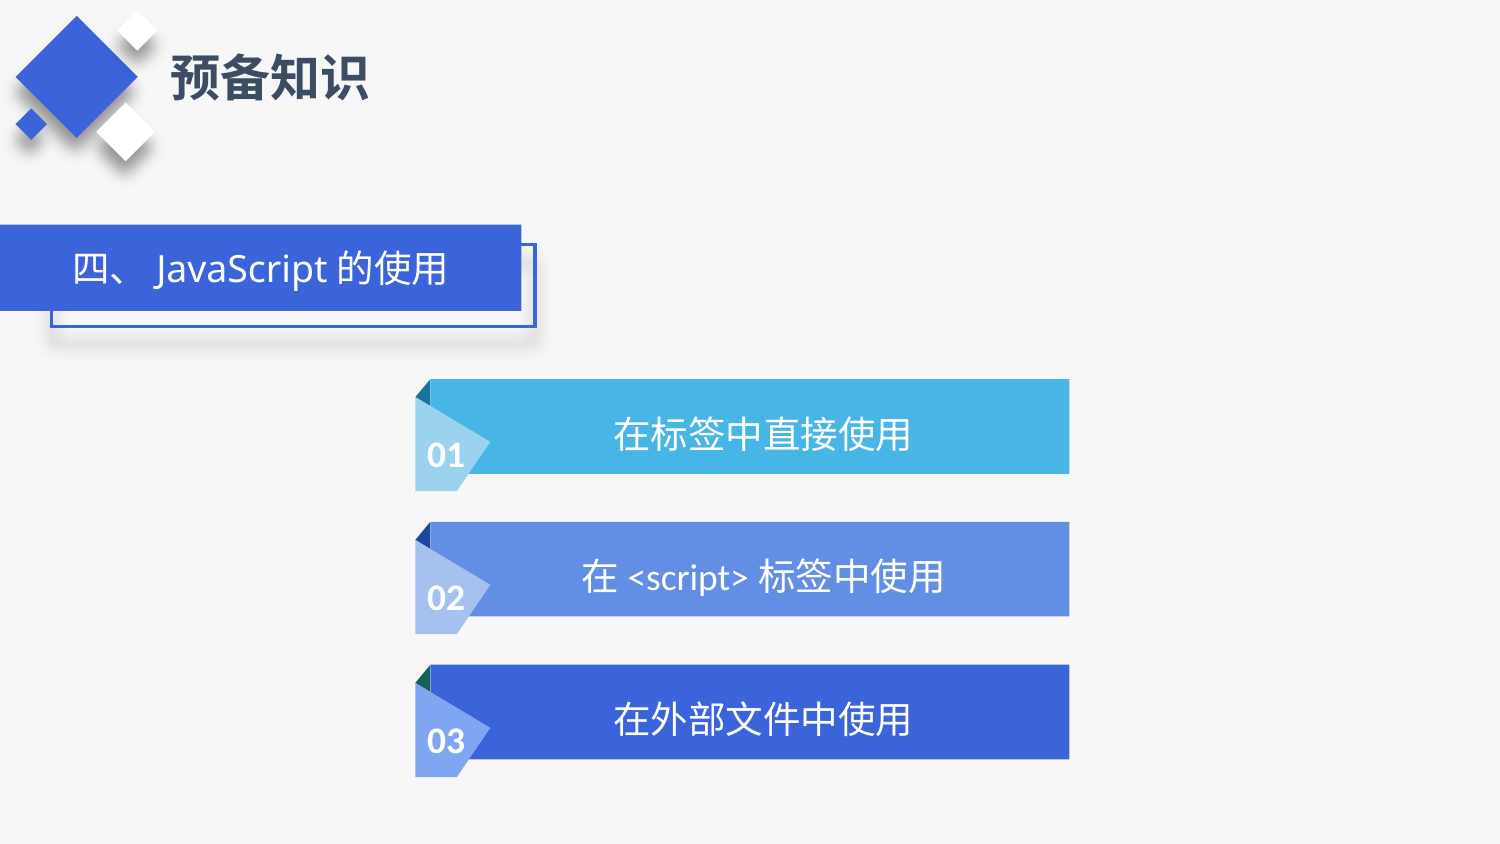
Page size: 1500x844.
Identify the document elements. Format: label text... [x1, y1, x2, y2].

text_box [94, 101, 157, 163]
text_box [13, 106, 49, 142]
text_box 在外部文件中使用 [430, 664, 1070, 760]
text_box [416, 665, 430, 691]
text_box 四、JavaScript的使用 [0, 223, 522, 312]
text_box 预备知识 [155, 39, 386, 114]
text_box [14, 14, 140, 140]
text_box [416, 379, 430, 405]
text_box 在标签中直接使用 [430, 379, 1070, 474]
text_box 在<script>标签中使用 [430, 521, 1070, 617]
text_box 03 [415, 682, 491, 778]
text_box [416, 522, 430, 548]
text_box 01 [415, 396, 491, 492]
text_box 02 [415, 539, 491, 635]
text_box [51, 244, 536, 328]
text_box [115, 8, 159, 53]
